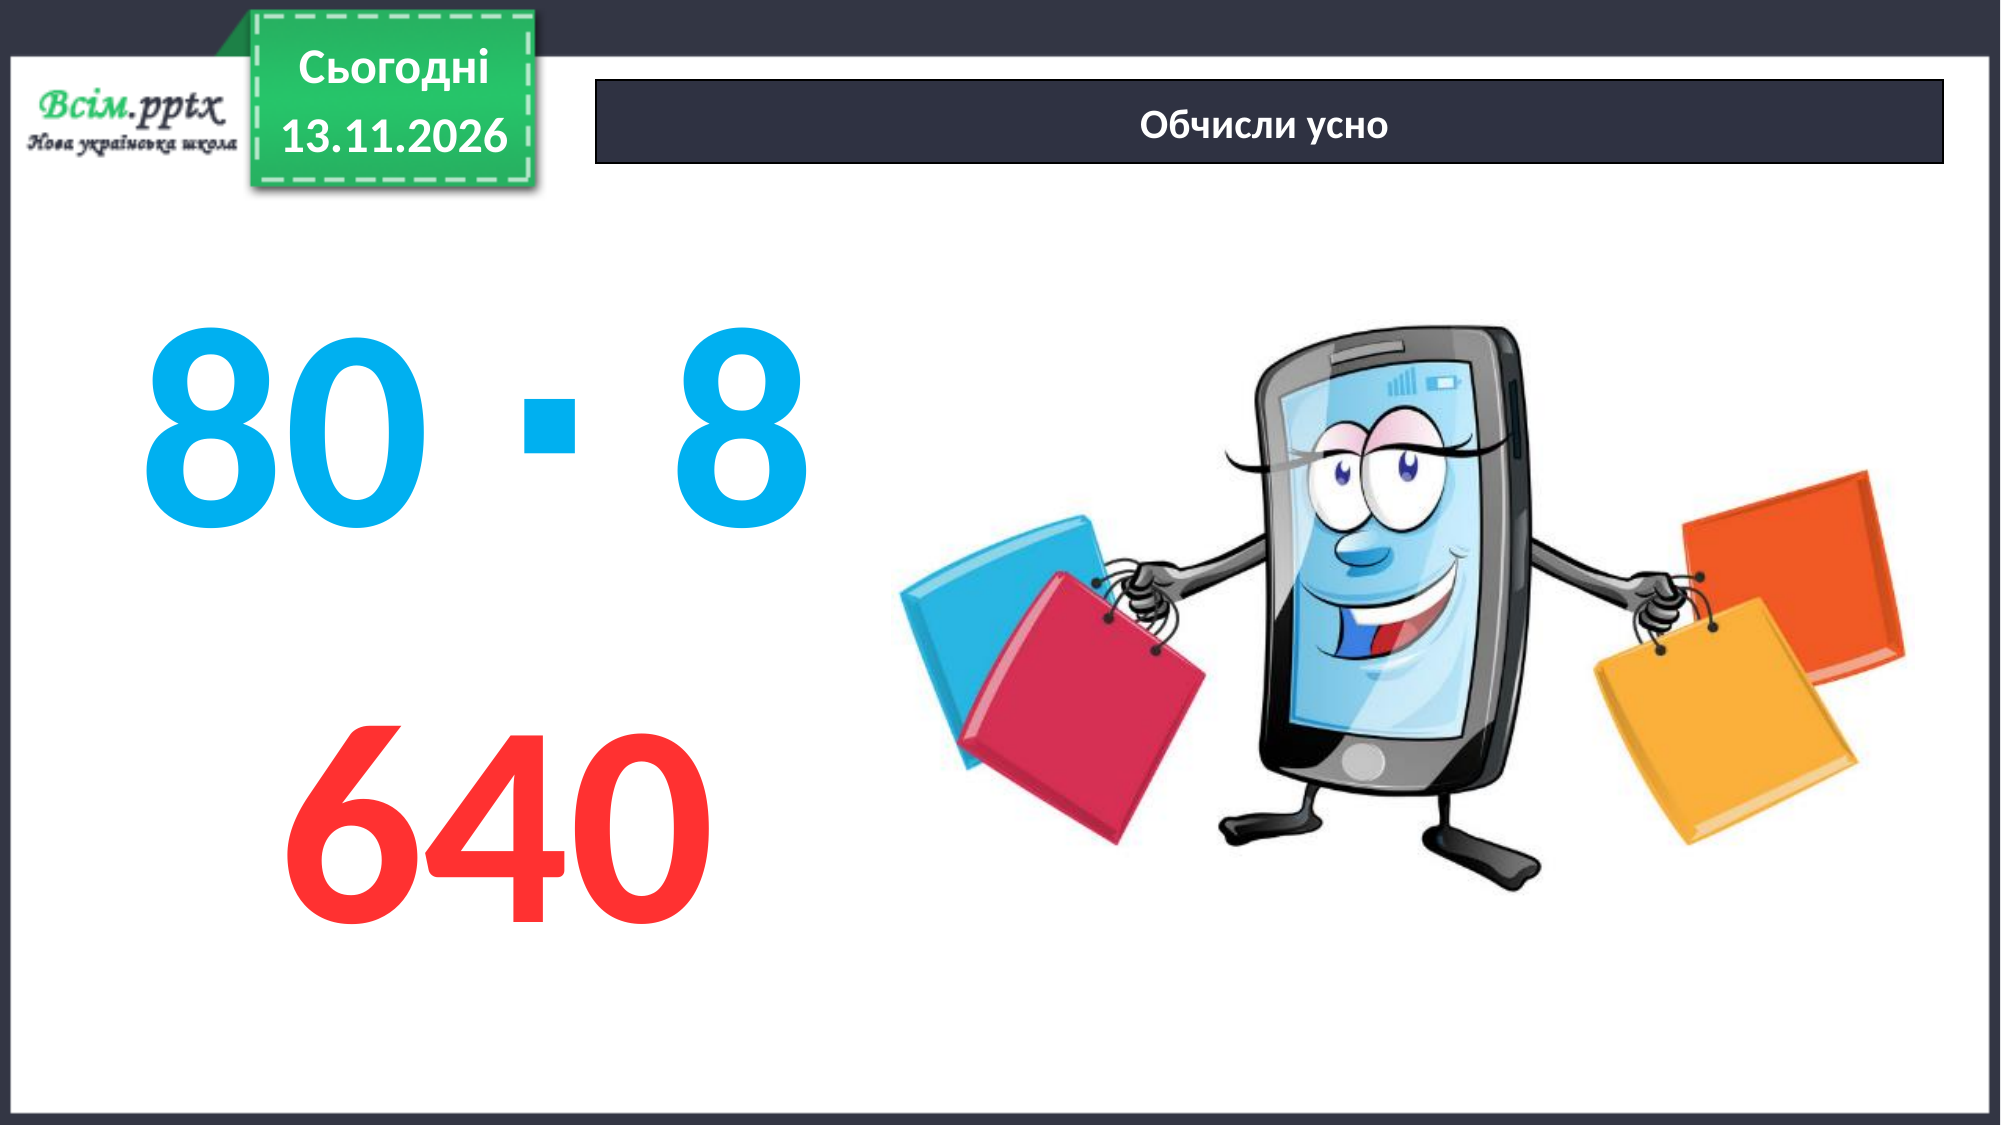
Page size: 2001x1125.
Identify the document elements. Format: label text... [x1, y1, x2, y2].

text_box Сьогодні [284, 26, 535, 101]
text_box Обчисли усно [595, 79, 1944, 164]
text_box 80 ∙ 8 [124, 230, 831, 591]
text_box 640 [263, 627, 731, 987]
text_box 23.02.2022 [263, 101, 524, 164]
picture [0, 0, 2001, 1125]
